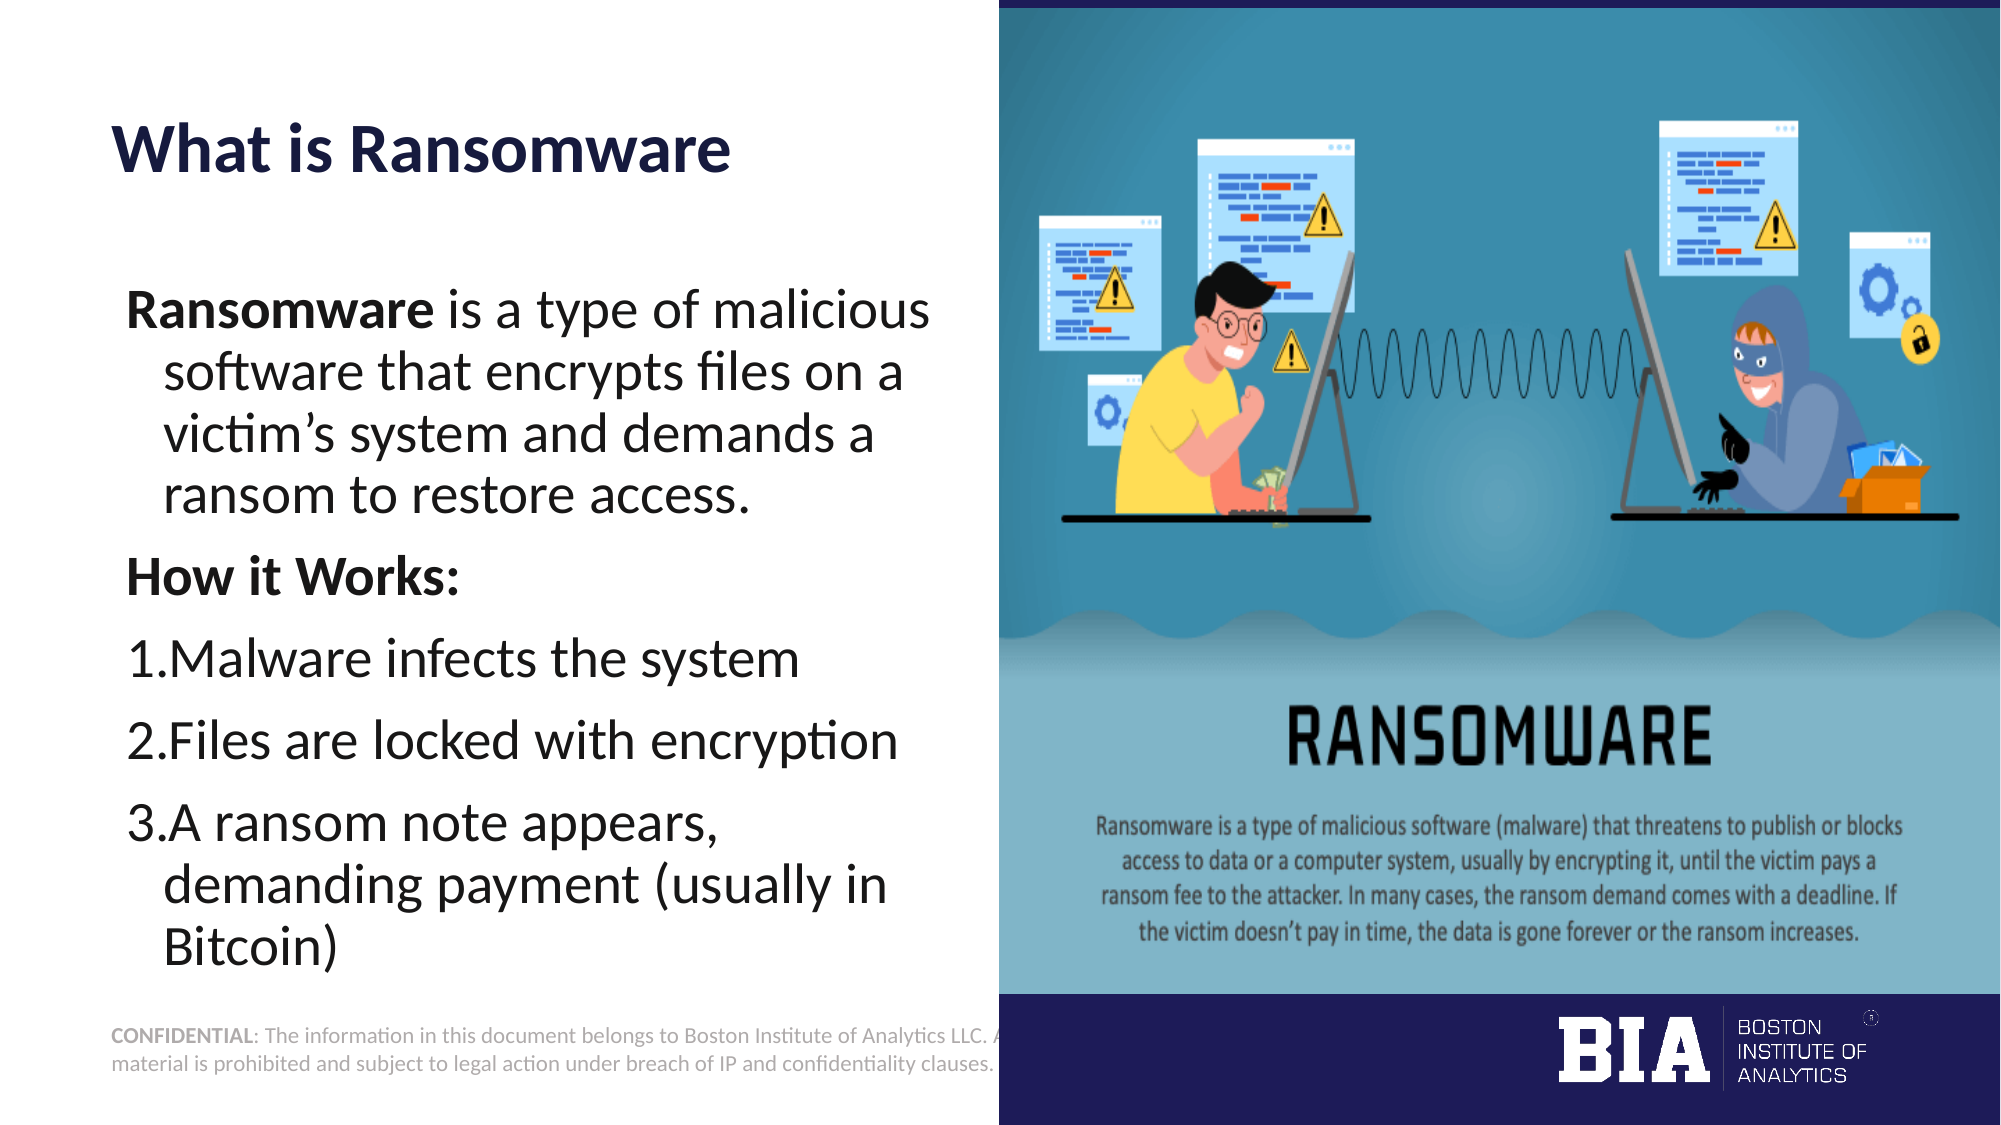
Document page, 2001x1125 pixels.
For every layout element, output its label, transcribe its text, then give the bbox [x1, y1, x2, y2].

picture [999, 8, 2000, 994]
title What is Ransomware [111, 99, 950, 200]
list Ransomware is a type of malicious software that encrypts files on a victim’s system and demands a ransom to restore access. How it Works: Malware infects the system Files are locked with encryption A ransom note appears, demanding payment (usually in Bitcoin) [111, 272, 950, 994]
picture [1559, 1003, 1881, 1093]
